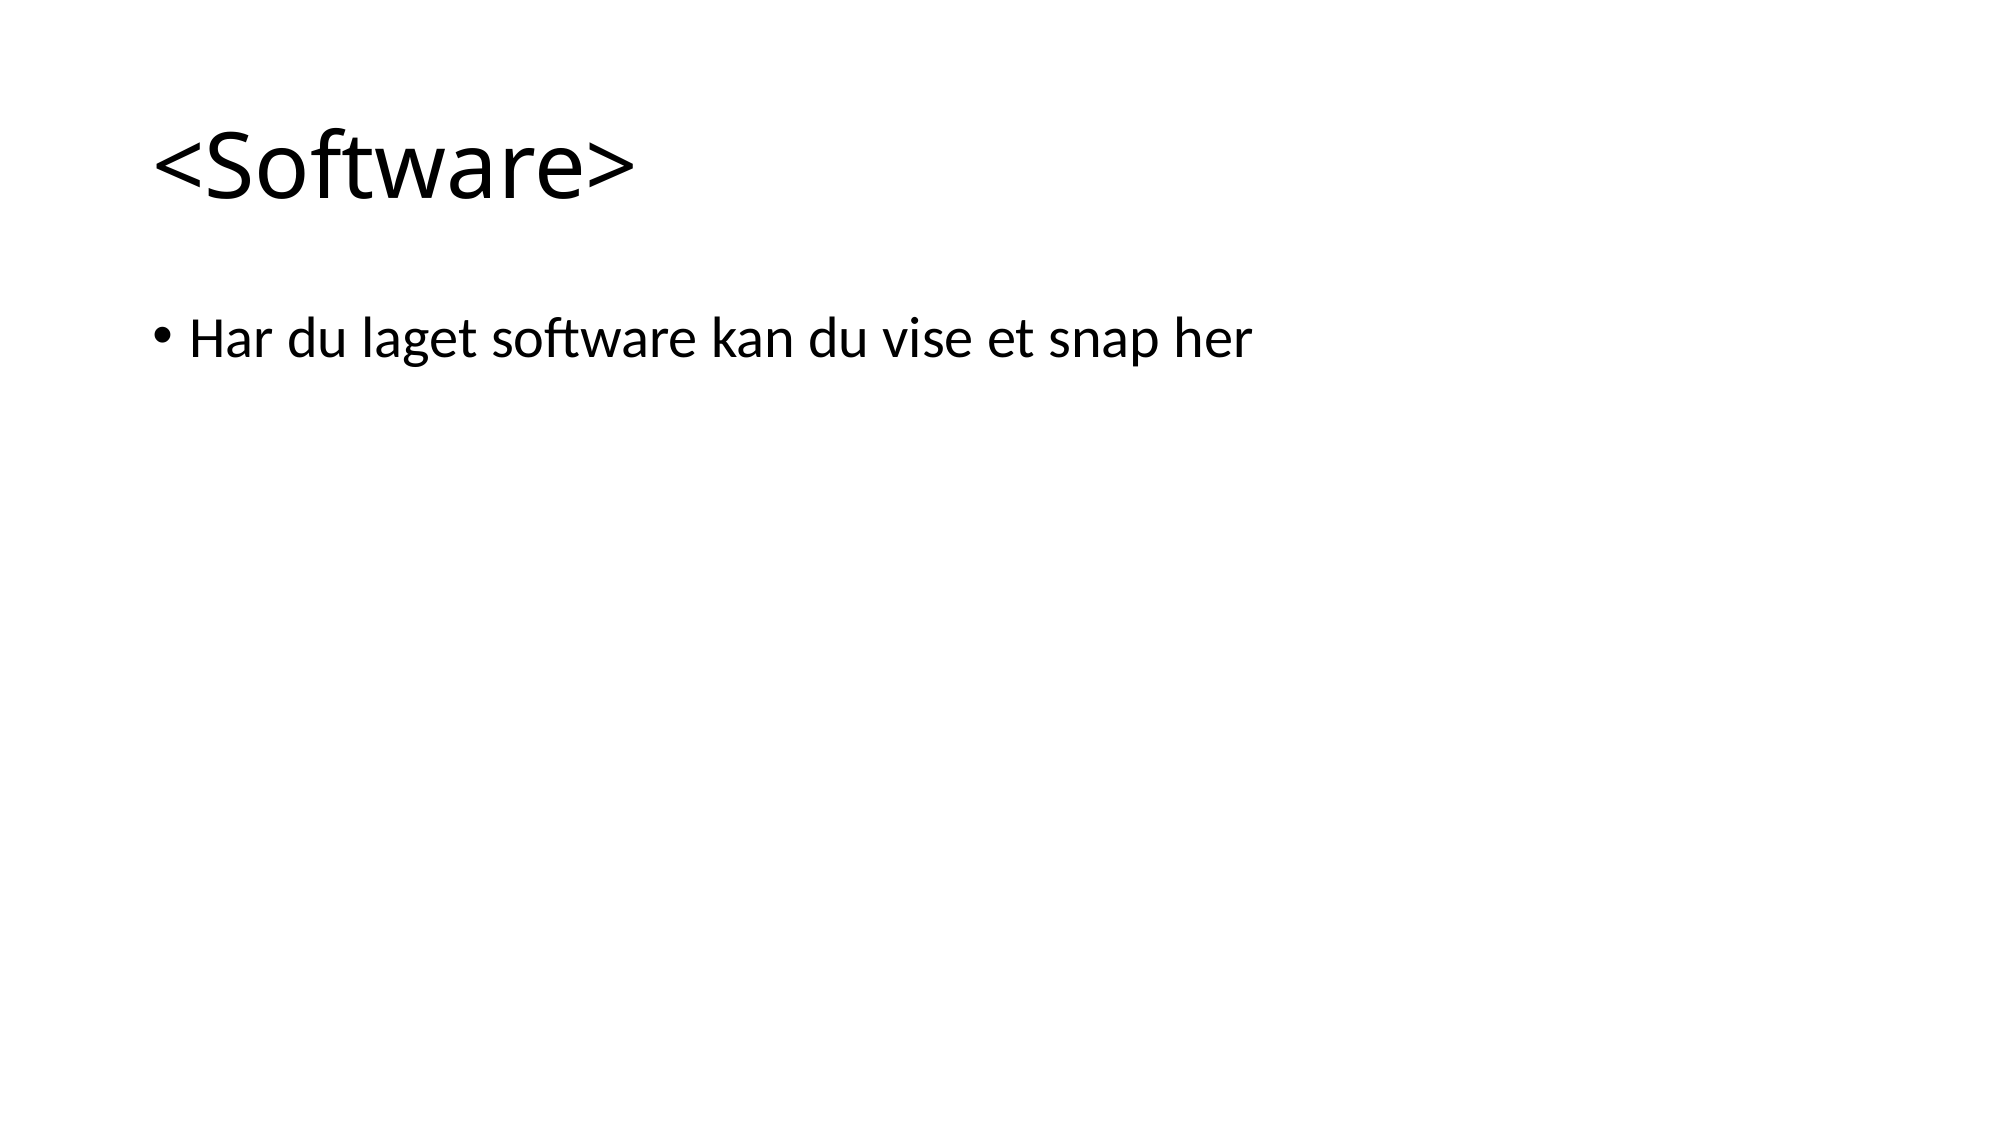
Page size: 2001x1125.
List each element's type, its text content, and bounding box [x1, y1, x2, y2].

text_box <Software> [137, 59, 1863, 278]
text_box Har du laget software kan du vise et snap her [137, 299, 1863, 1014]
